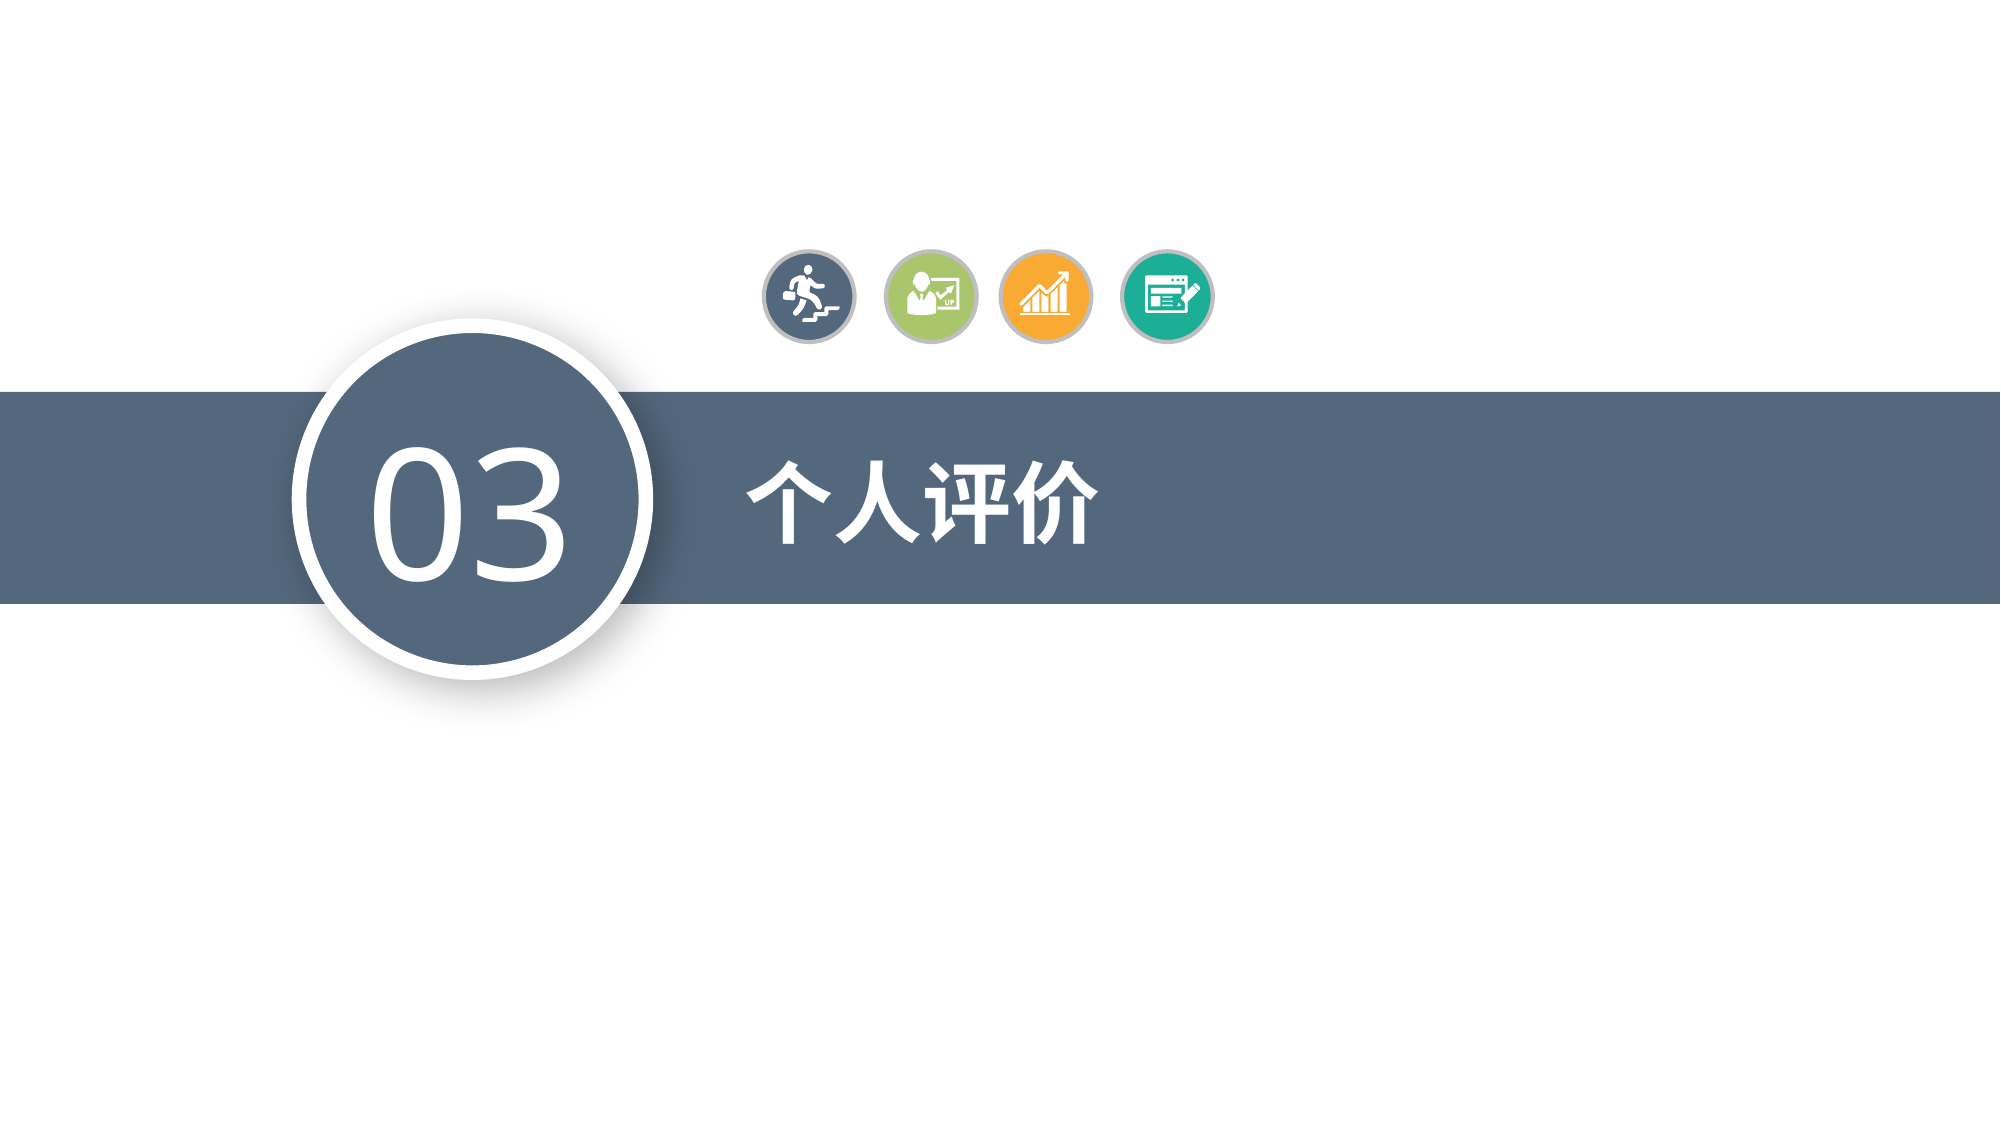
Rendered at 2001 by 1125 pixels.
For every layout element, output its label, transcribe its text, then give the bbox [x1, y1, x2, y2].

text_box [653, 391, 2000, 605]
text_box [1122, 251, 1213, 342]
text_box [1000, 251, 1092, 342]
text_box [298, 325, 646, 673]
text_box [0, 391, 298, 605]
text_box 个人评价 [730, 440, 1662, 563]
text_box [885, 251, 977, 342]
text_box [763, 251, 855, 342]
